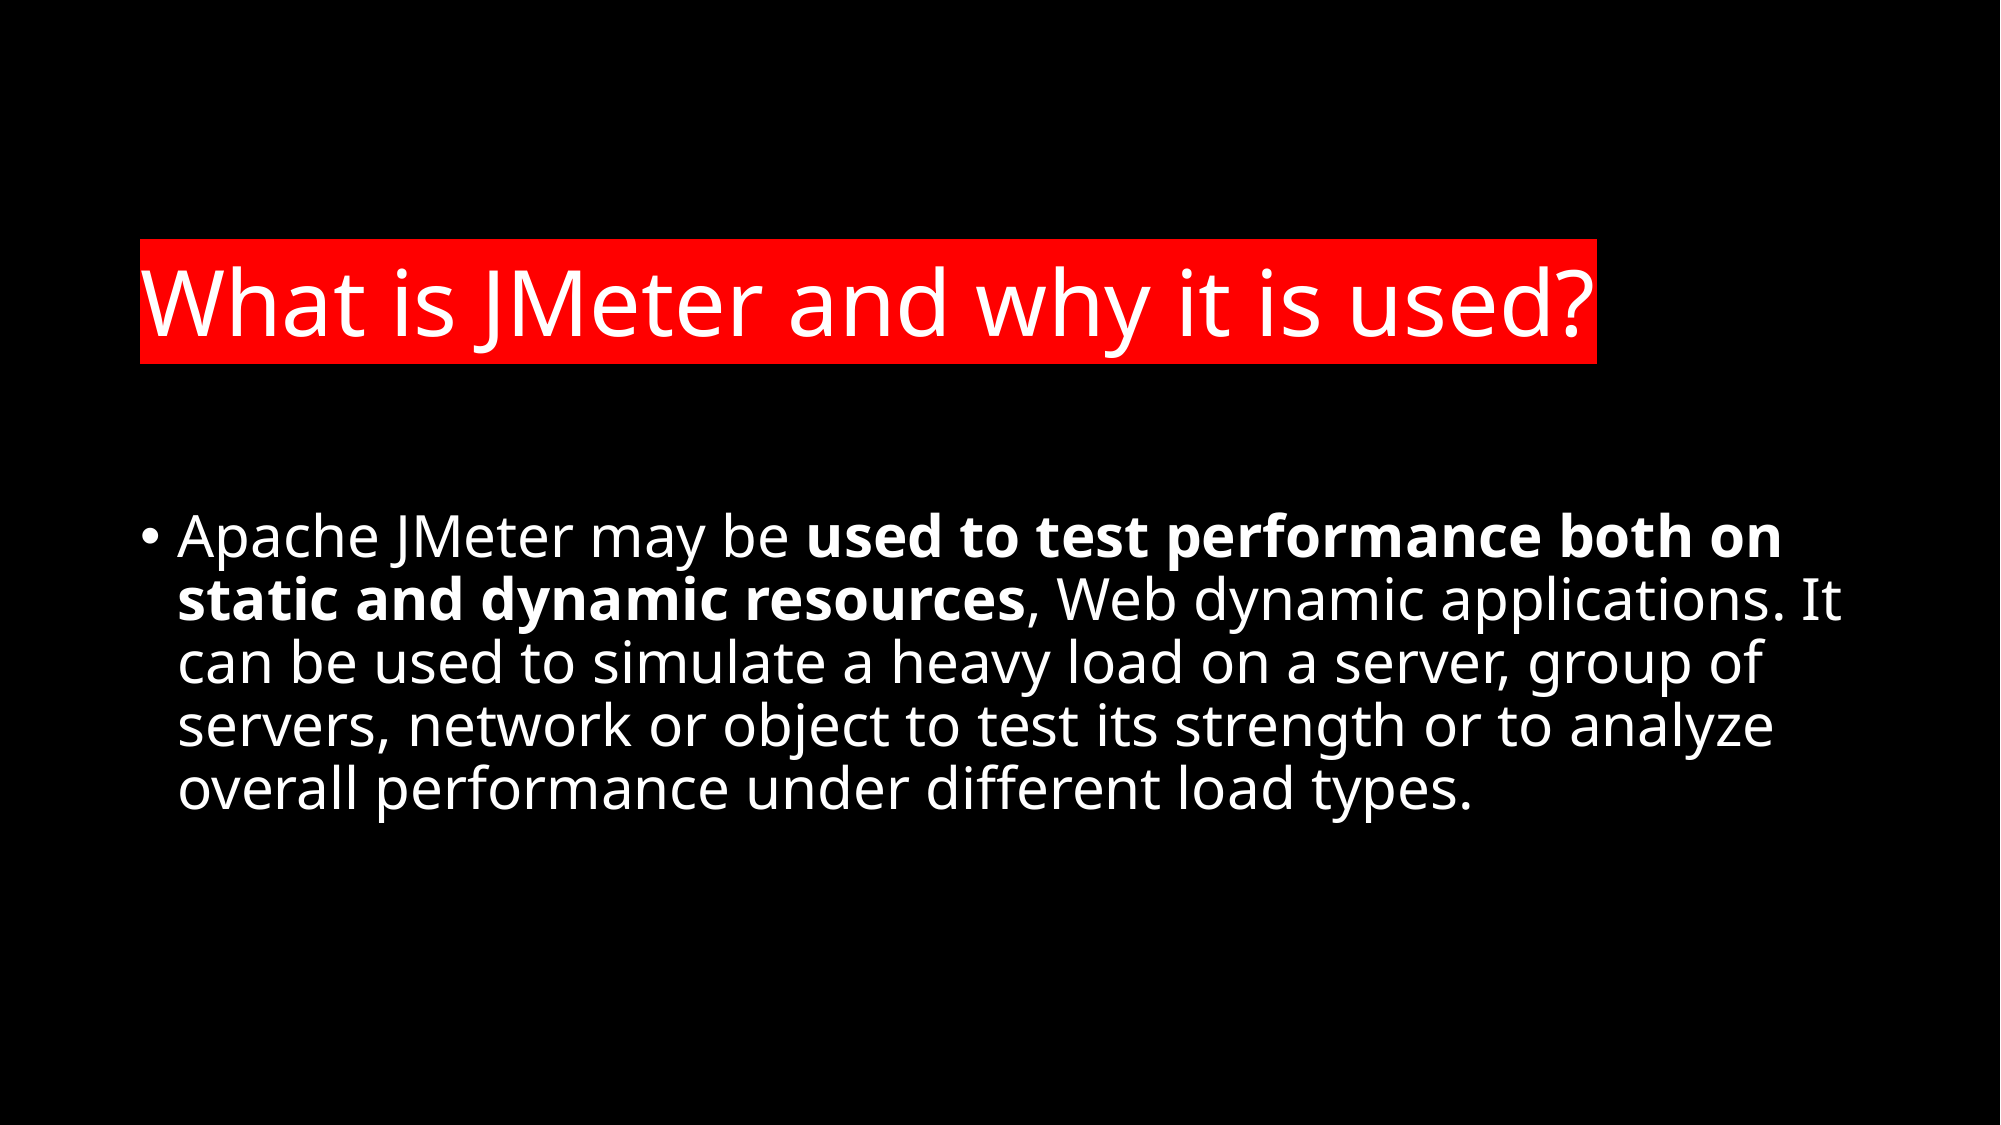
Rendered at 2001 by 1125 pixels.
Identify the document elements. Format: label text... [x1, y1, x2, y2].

title What is JMeter and why it is used? [125, 249, 1625, 458]
list Apache JMeter may be used to test performance both on static and dynamic resources, Web dynamic applications. It can be used to simulate a heavy load on a server, group of servers, network or object to test its strength or to analyze overall performance under different load types. [125, 500, 1875, 1000]
